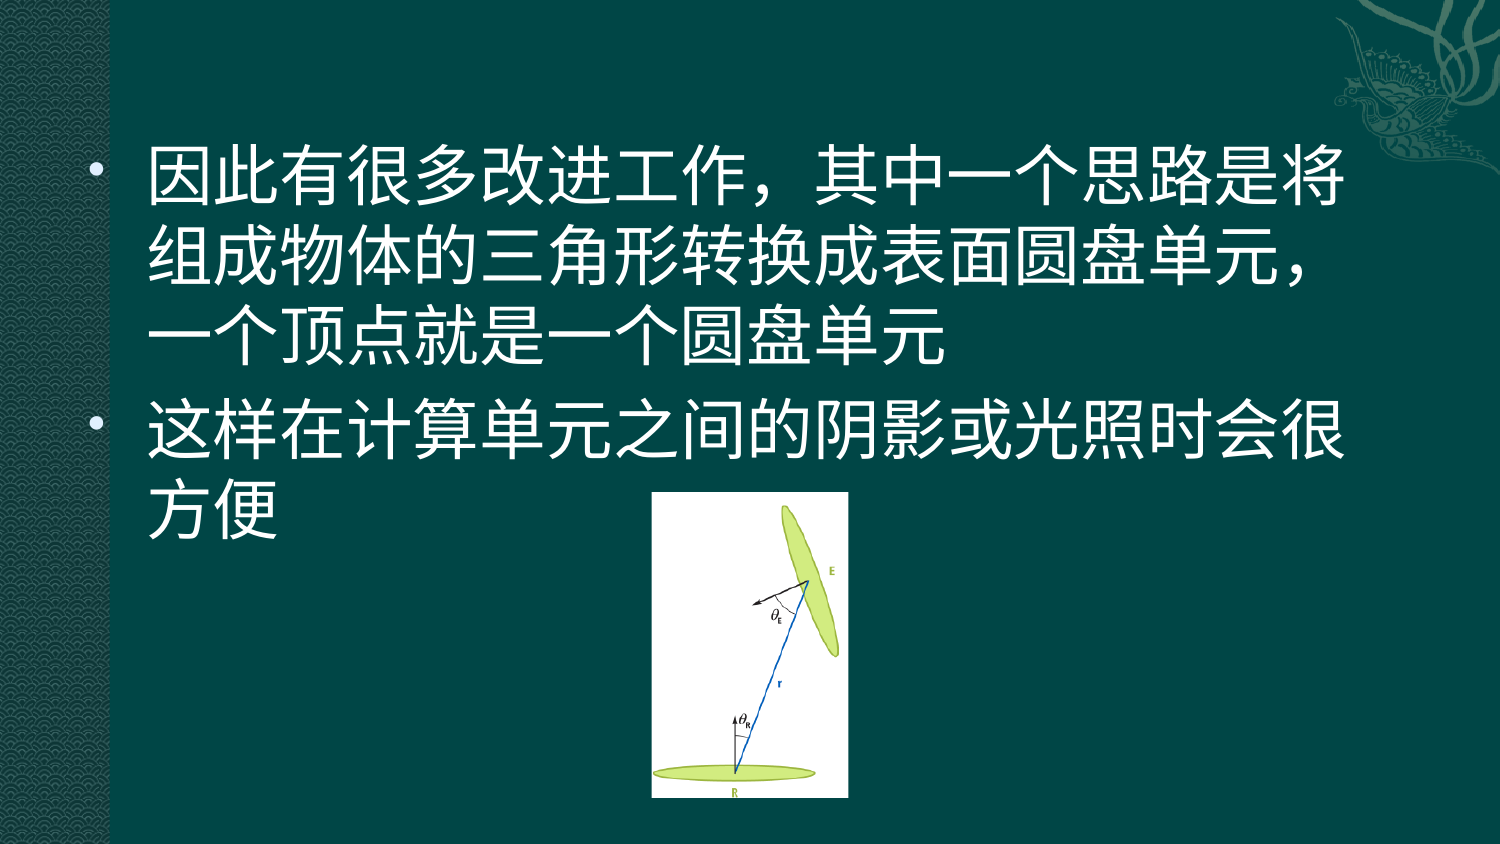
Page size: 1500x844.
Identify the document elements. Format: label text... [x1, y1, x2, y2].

picture [0, 0, 110, 844]
picture [650, 492, 849, 798]
list 因此有很多改进工作，其中一个思路是将组成物体的三角形转换成表面圆盘单元，一个顶点就是一个圆盘单元 这样在计算单元之间的阴影或光照时会很方便 [75, 126, 1425, 684]
